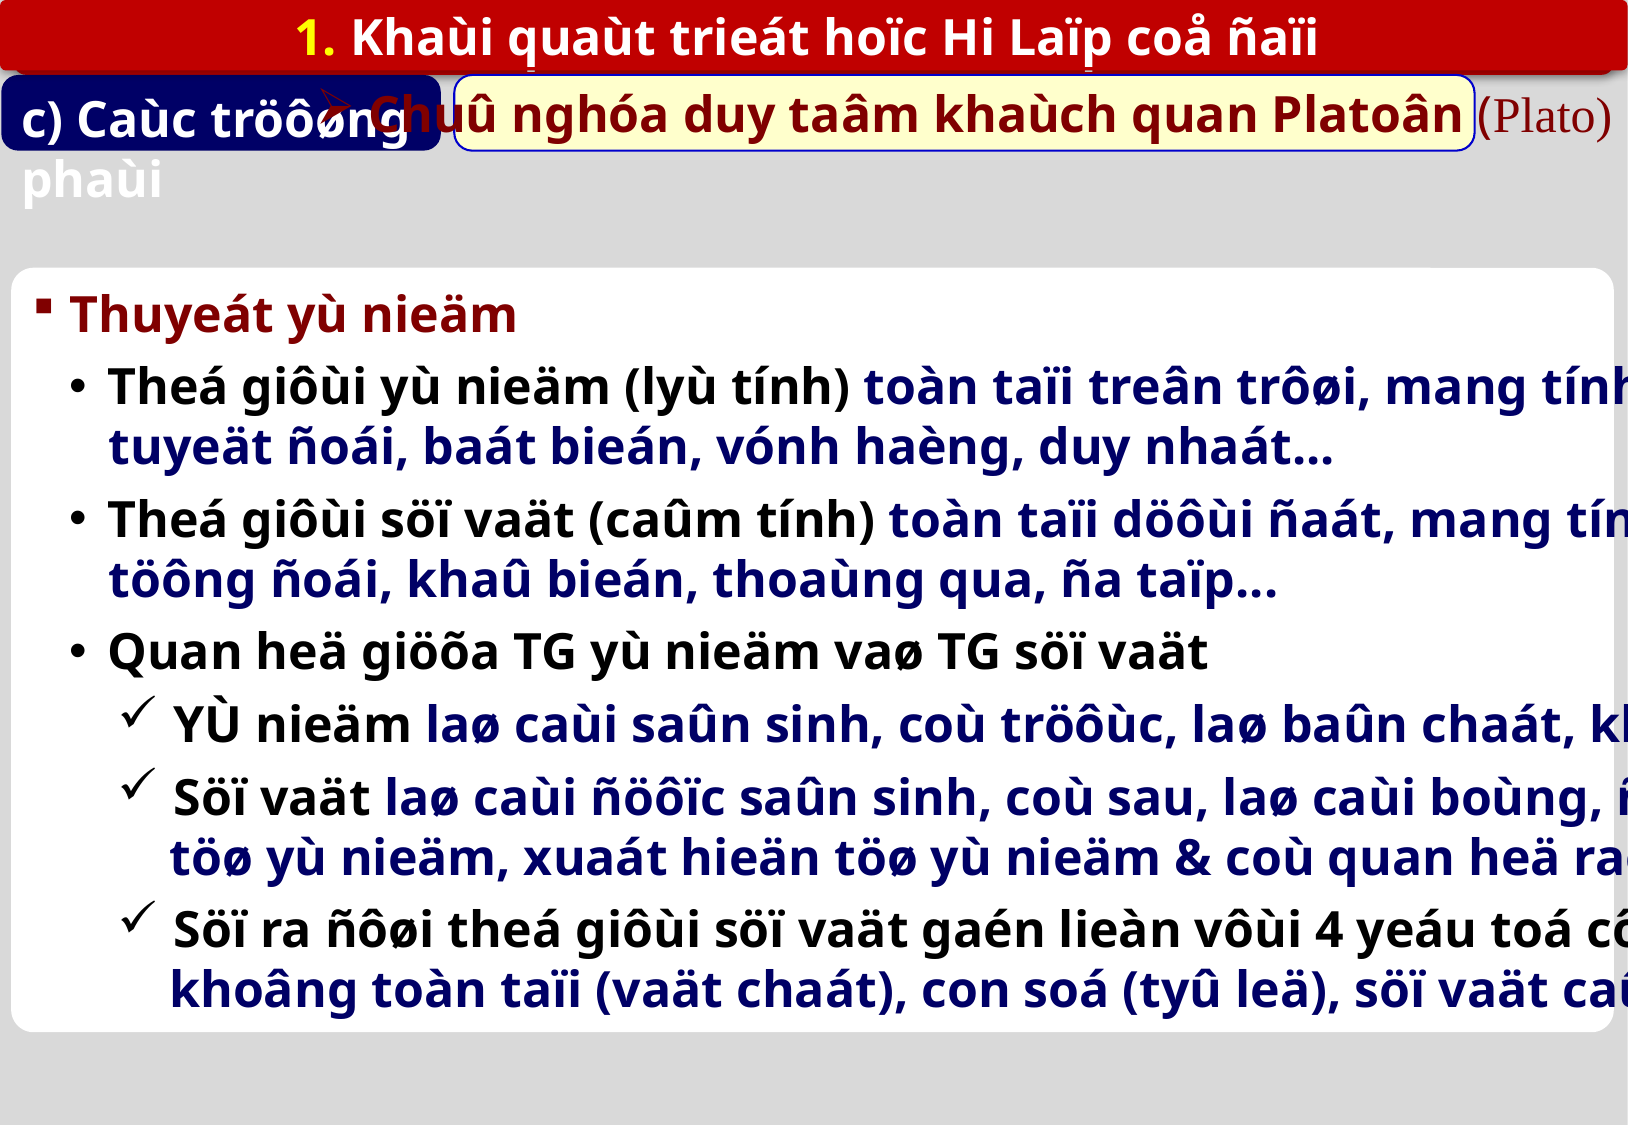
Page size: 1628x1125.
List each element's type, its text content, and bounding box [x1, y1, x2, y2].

text_box 1. Khaùi quaùt trieát hoïc Hi Laïp coå ñaïi [0, 0, 1628, 71]
text_box c) Caùc tröôøng phaùi [1, 80, 441, 151]
text_box Thuyeát yù nieäm Theá giôùi yù nieäm (lyù tính) toàn taïi treân trôøi, mang tính phoå bieán, chaân thöïc, tuyeät ñoái, baát bieán, vónh haèng, duy nhaát... Theá giôùi söï vaät (caûm tính) toàn taïi döôùi ñaát, mang tính caù bieät, aûo giaû, töông ñoái, khaû bieán, thoaùng qua, ña taïp... Quan heä giöõa TG yù nieäm vaø TG söï vaät YÙ nieäm laø caùi saûn sinh, coù tröôùc, laø baûn chaát, khuoân maãu … cuûa söï vaät. Söï vaät laø caùi ñöôïc saûn sinh, coù sau, laø caùi boùng, ñöôïc moâ phoûng laïi töø yù nieäm, xuaát hieän töø yù nieäm & coù quan heä raøng buoäc vôùi yù nieäm… Söï ra ñôøi theá giôùi söï vaät gaén lieàn vôùi 4 yeáu toá cô baûn: toàn taïi (yù nieäm), khoâng toàn taïi (vaät chaát), con soá (tyû leä), söï vaät caûm tính. [11, 267, 1614, 1033]
text_box Chuû nghóa duy taâm khaùch quan Platoân (Plato) [454, 74, 1475, 151]
